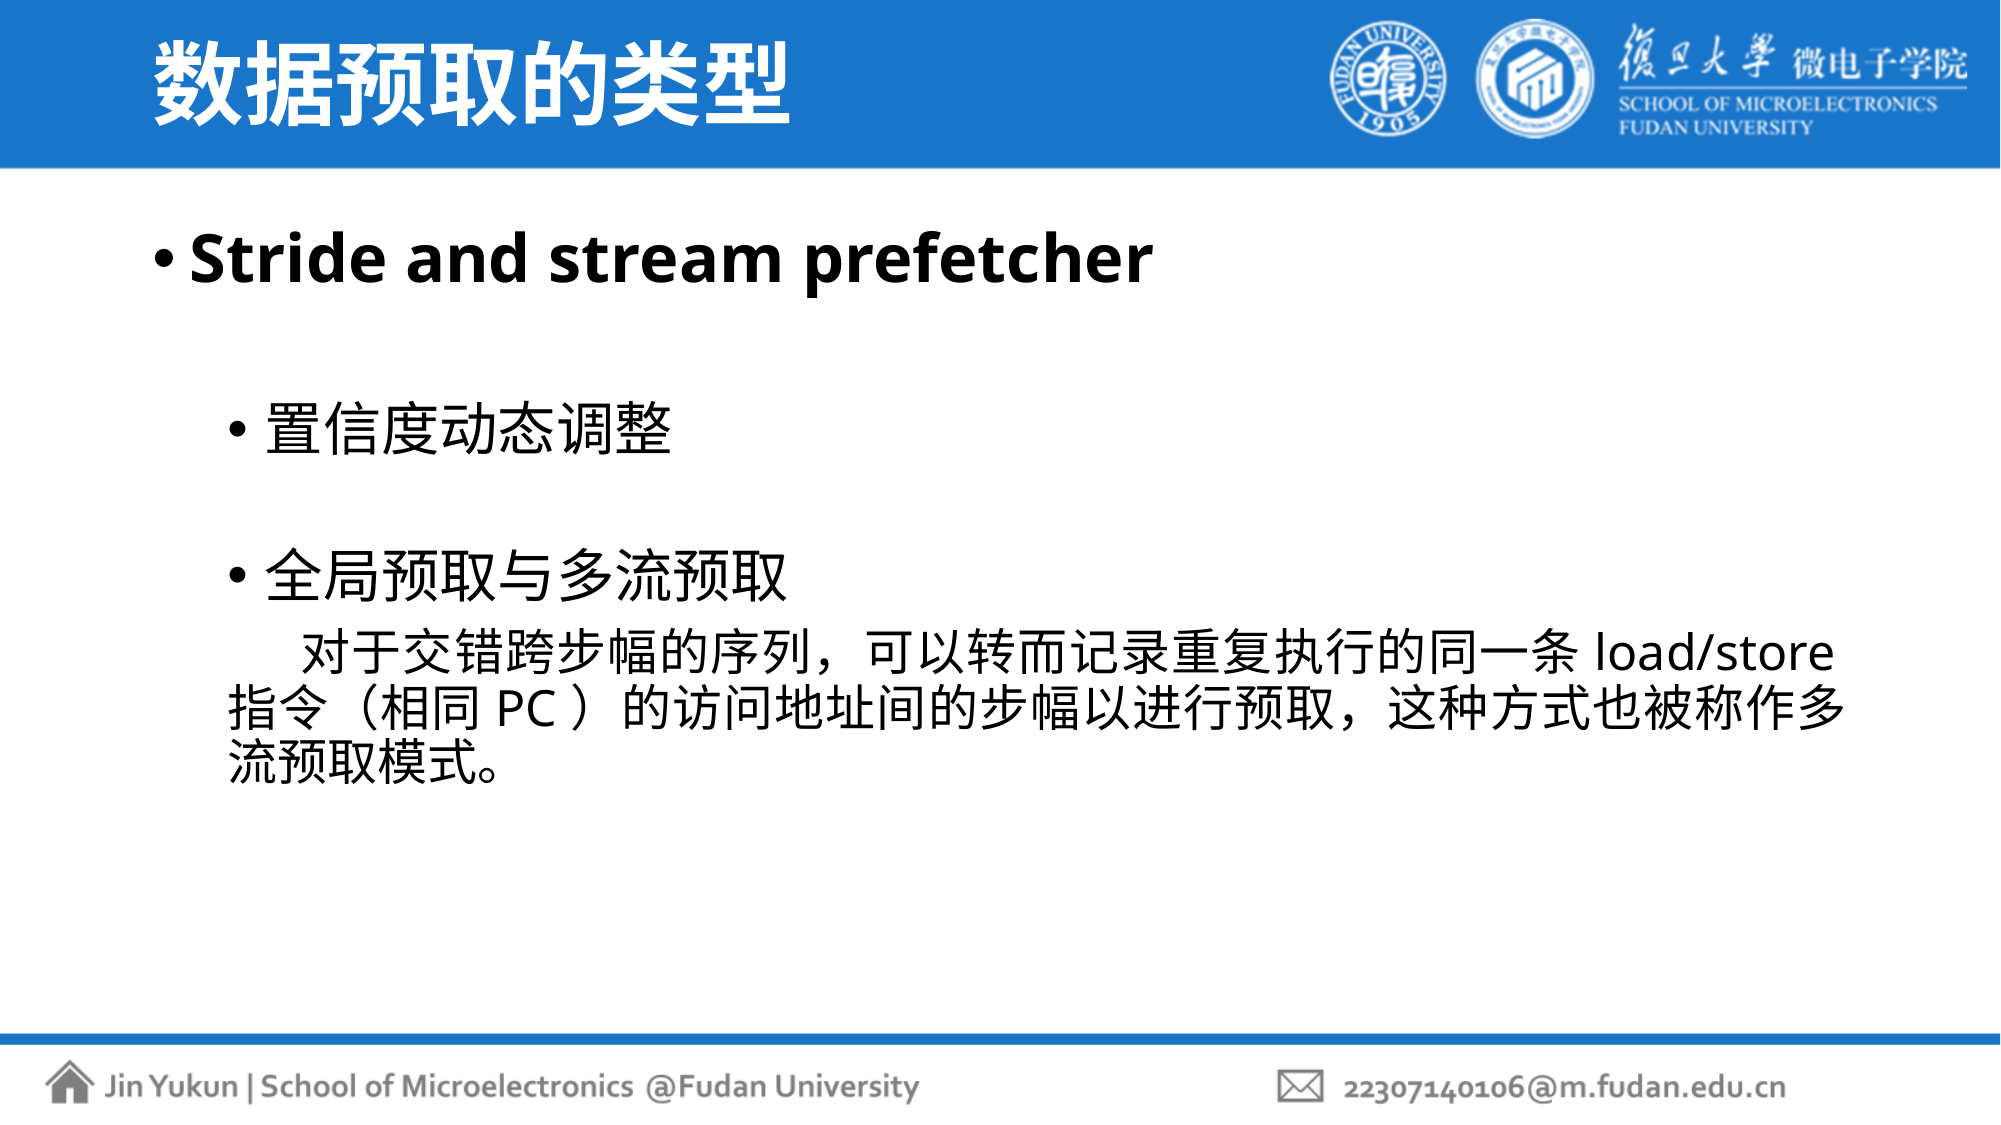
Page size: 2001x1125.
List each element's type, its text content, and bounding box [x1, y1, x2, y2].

title 数据预取的类型 [137, 0, 1863, 198]
picture [0, 0, 2001, 1125]
list Stride and stream prefetcher 置信度动态调整 全局预取与多流预取 对于交错跨步幅的序列，可以转而记录重复执行的同一条load/store指令（相同PC）的访问地址间的步幅以进行预取，这种方式也被称作多流预取模式。 [137, 217, 1863, 1000]
